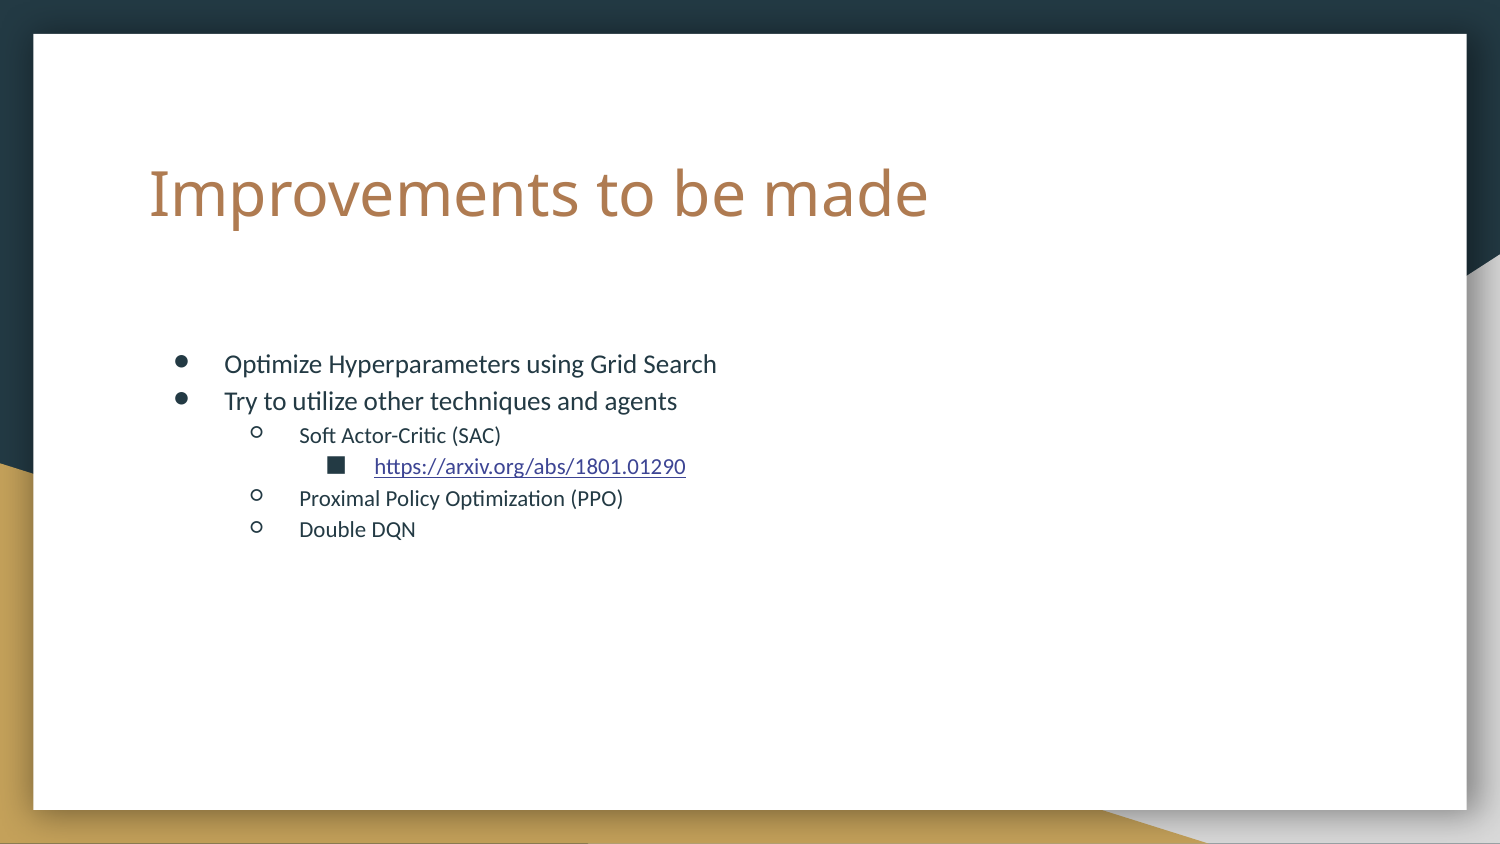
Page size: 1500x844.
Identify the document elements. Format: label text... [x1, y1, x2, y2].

list Optimize Hyperparameters using Grid Search Try to utilize other techniques and agents Soft Actor-Critic (SAC) https://arxiv.org/abs/1801.01290 Proximal Policy Optimization (PPO) Double DQN [134, 326, 1366, 729]
title Improvements to be made [134, 138, 1366, 296]
